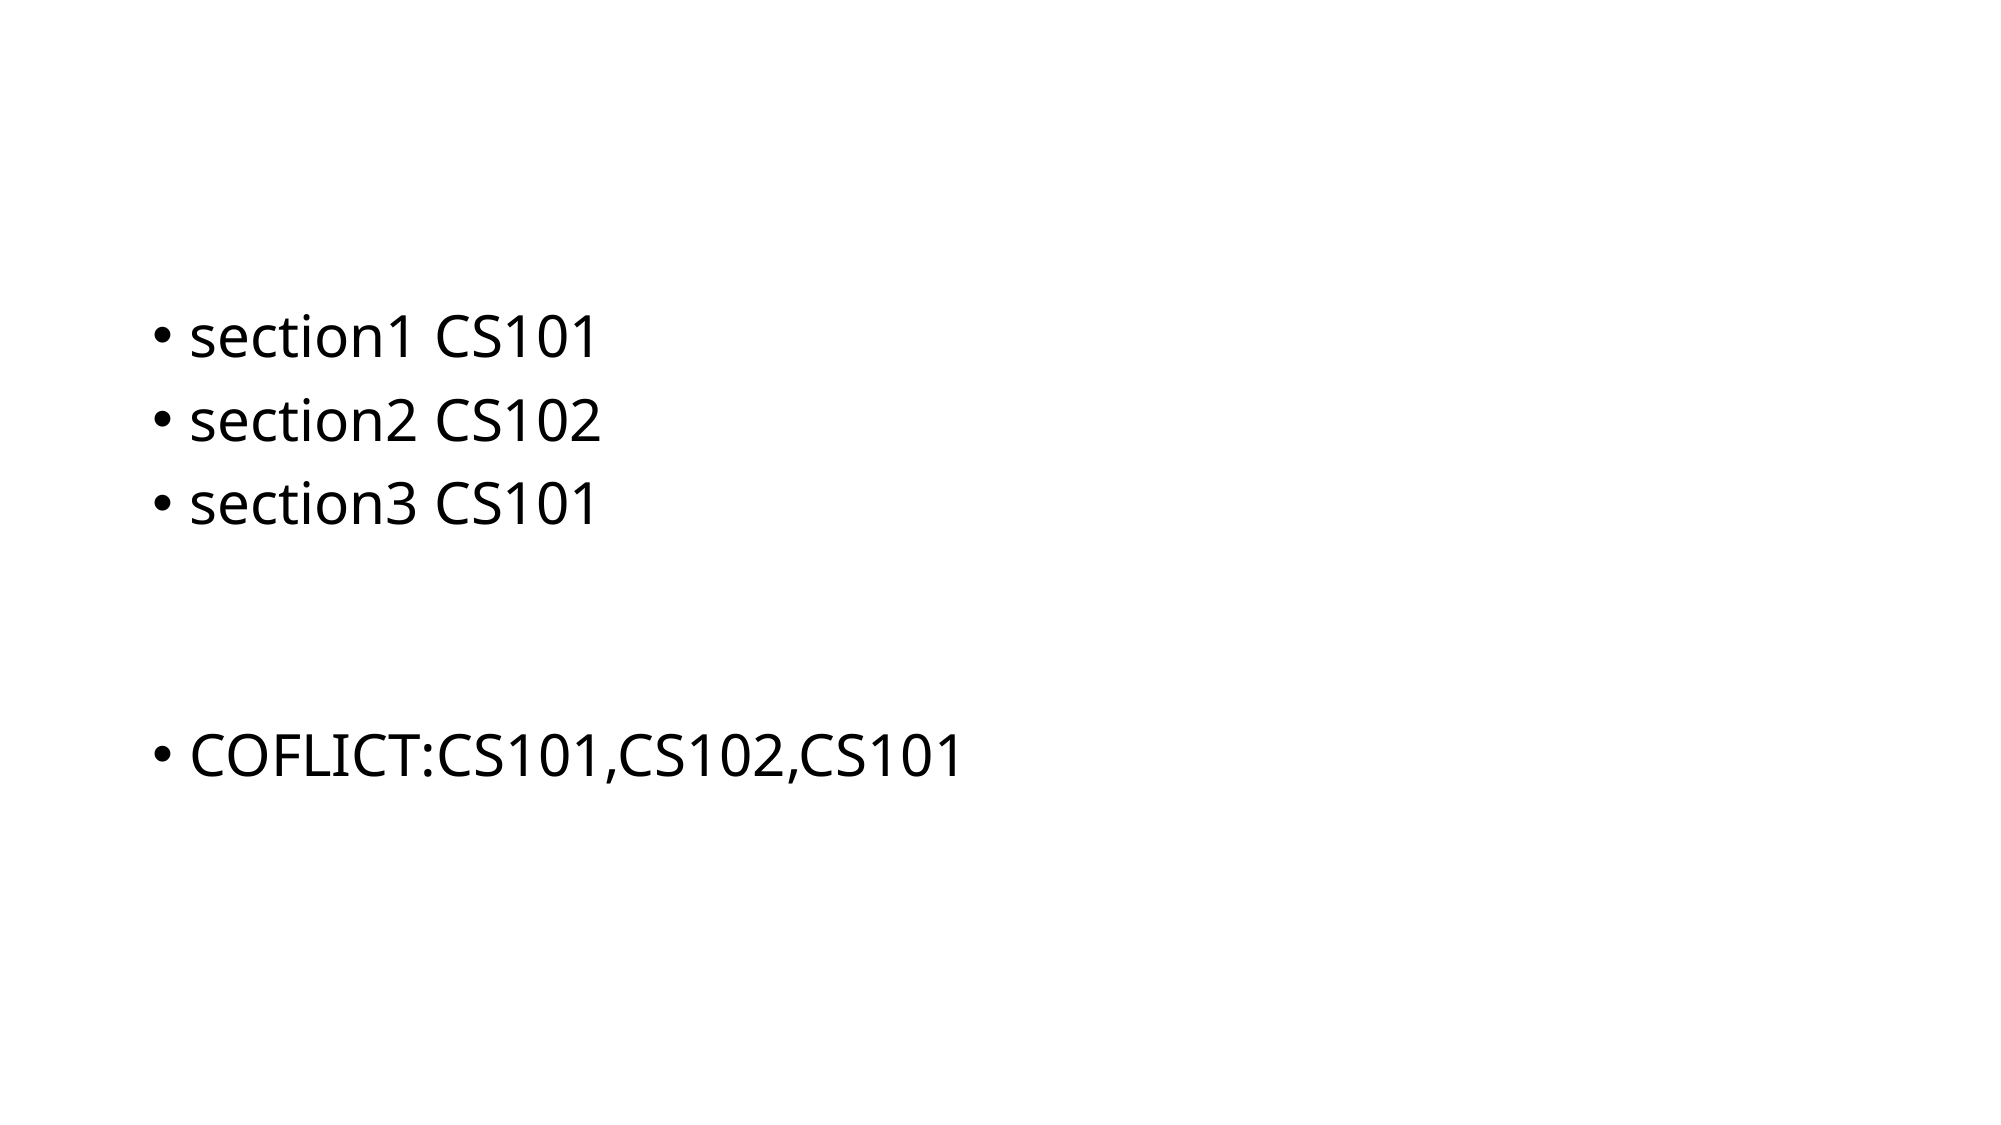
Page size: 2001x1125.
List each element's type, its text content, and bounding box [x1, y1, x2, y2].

list section1 CS101 section2 CS102 section3 CS101 COFLICT:CS101,CS102,CS101 [137, 299, 1863, 1014]
